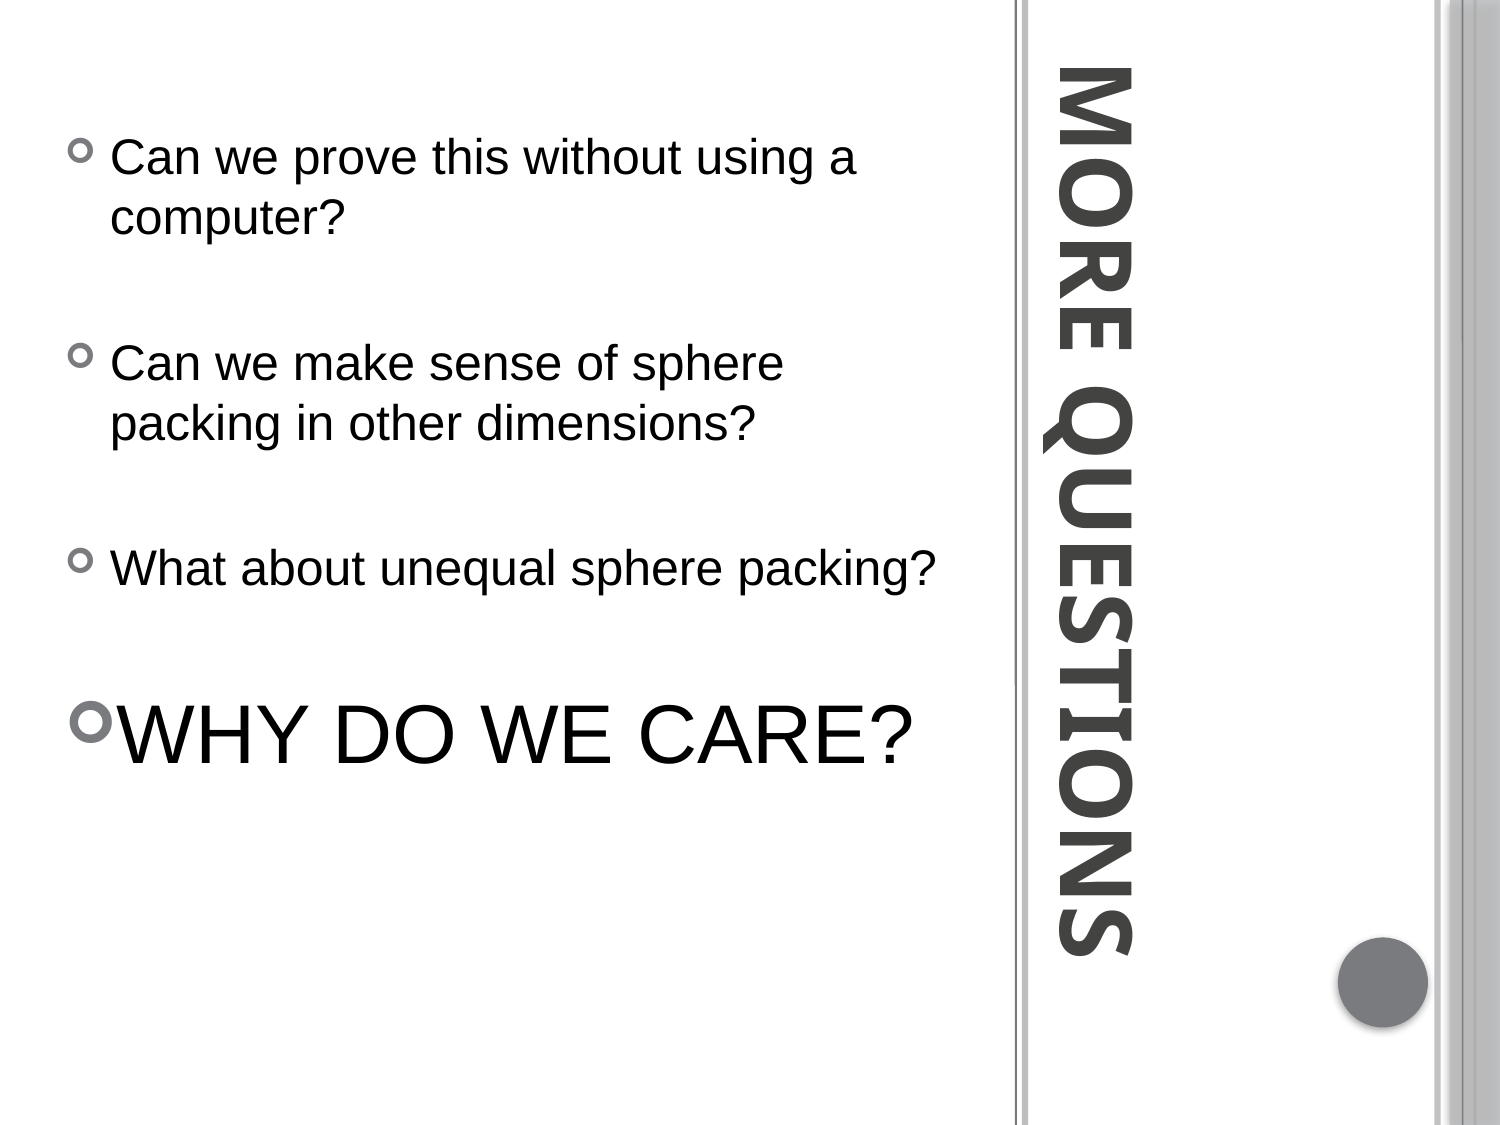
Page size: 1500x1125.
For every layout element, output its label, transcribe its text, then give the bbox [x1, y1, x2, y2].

title More Questions [1033, 45, 1109, 1080]
list Can we prove this without using a computer? Can we make sense of sphere packing in other dimensions? What about unequal sphere packing? WHY DO WE CARE? [50, 45, 975, 1083]
